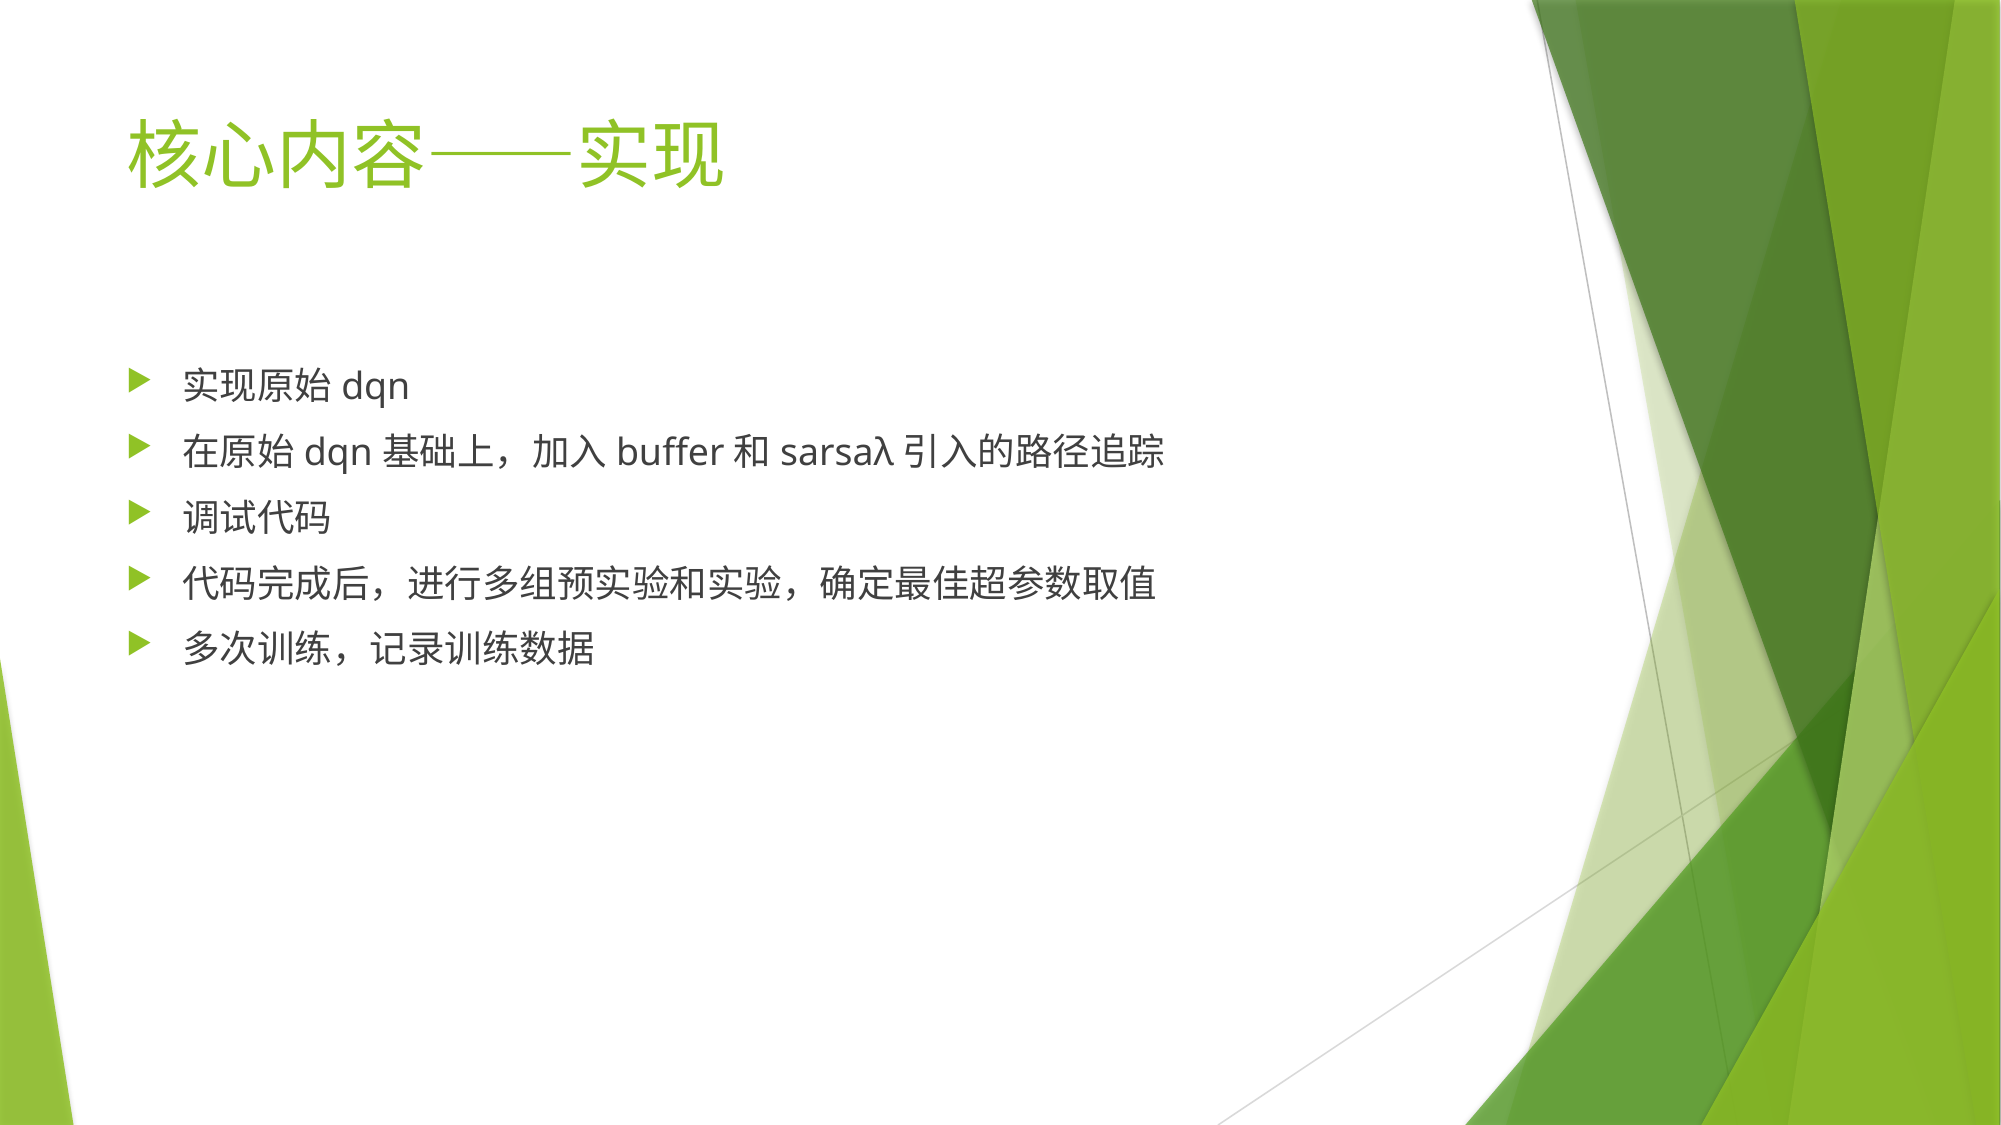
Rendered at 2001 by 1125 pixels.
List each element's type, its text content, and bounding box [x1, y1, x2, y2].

list 实现原始dqn 在原始dqn基础上，加入buffer和sarsaλ引入的路径追踪 调试代码 代码完成后，进行多组预实验和实验，确定最佳超参数取值 多次训练，记录训练数据 [111, 354, 1522, 992]
title 核心内容——实现 [111, 99, 1522, 317]
